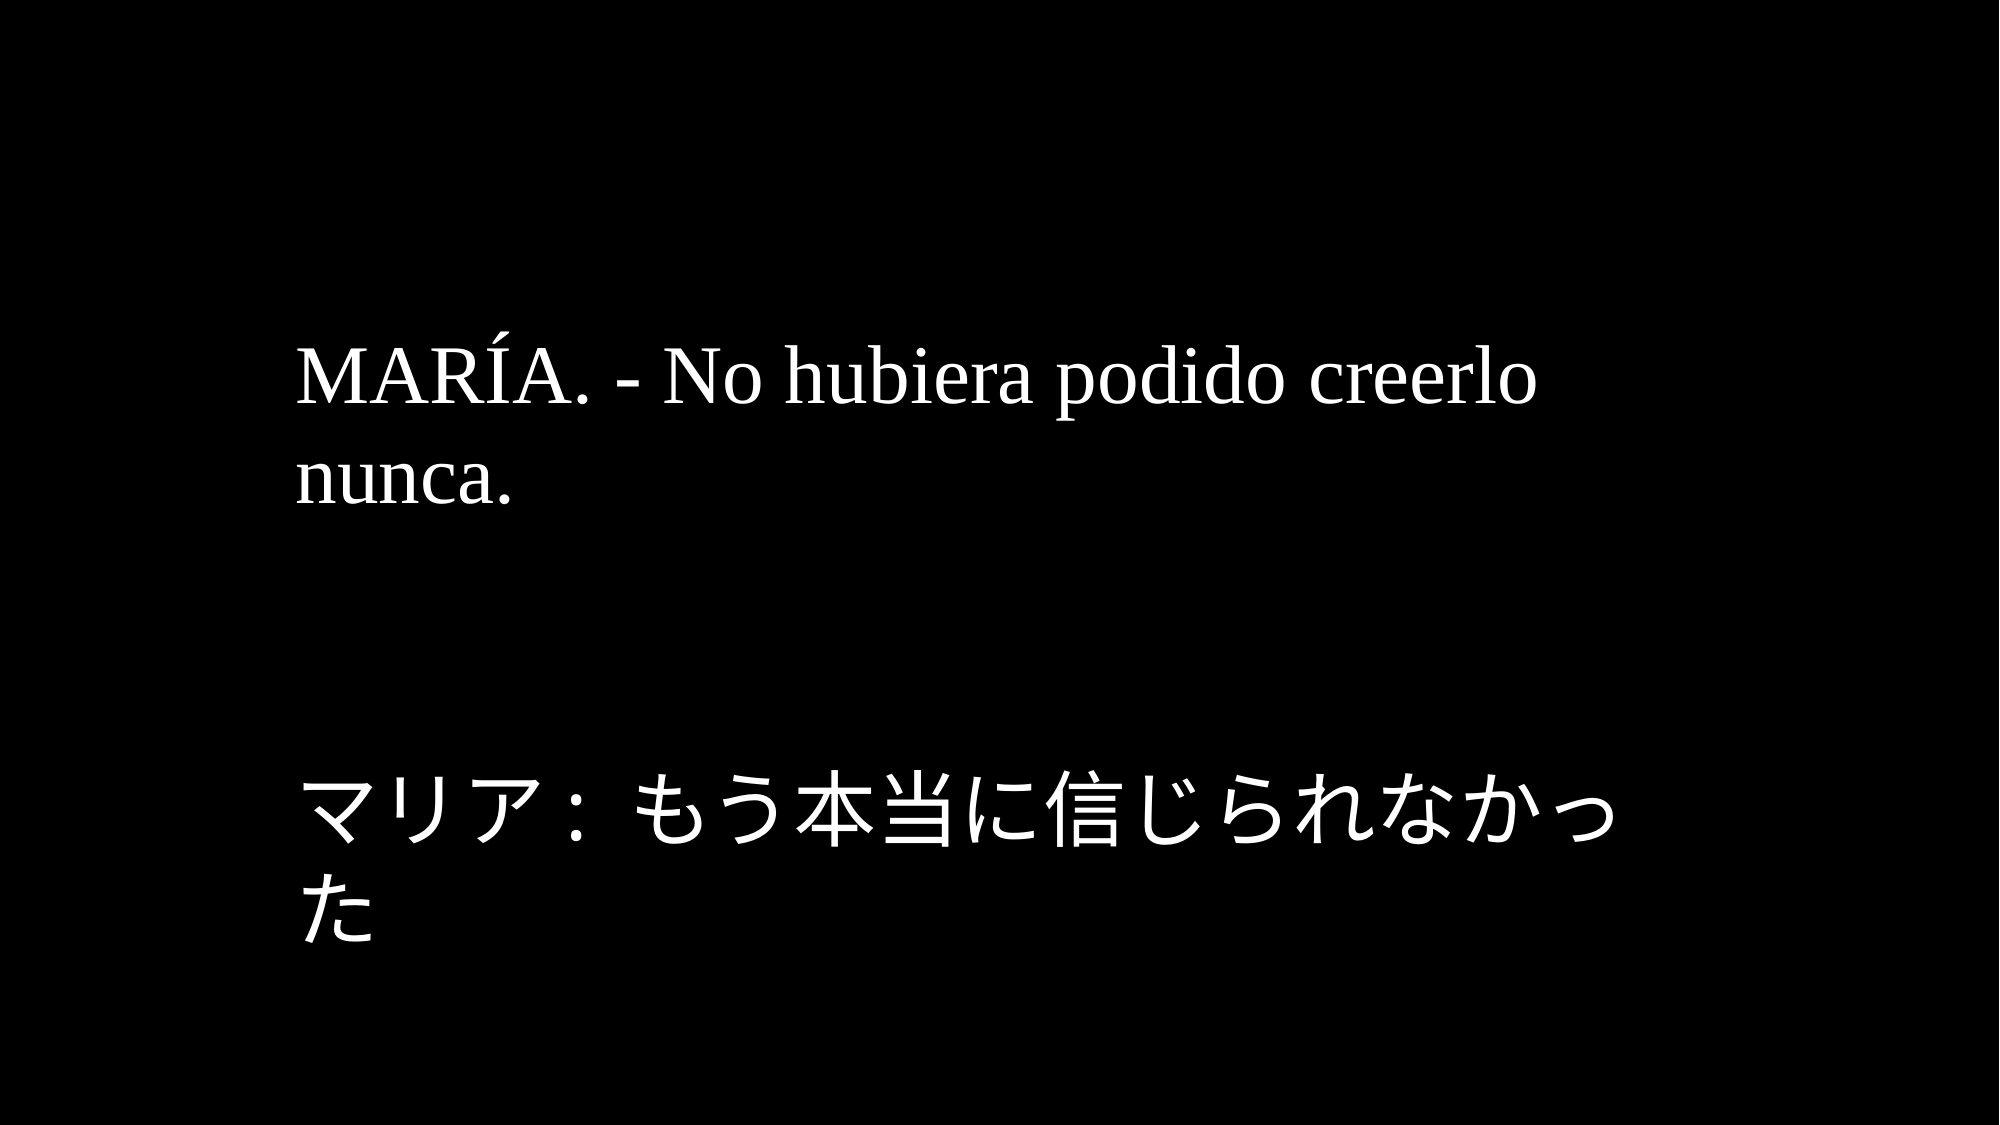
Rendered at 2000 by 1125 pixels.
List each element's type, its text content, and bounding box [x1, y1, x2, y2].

text_box マリア: もう本当に信じられなかった [280, 749, 1719, 1010]
text_box MARÍA. - No hubiera podido creerlo nunca. [280, 312, 1740, 573]
